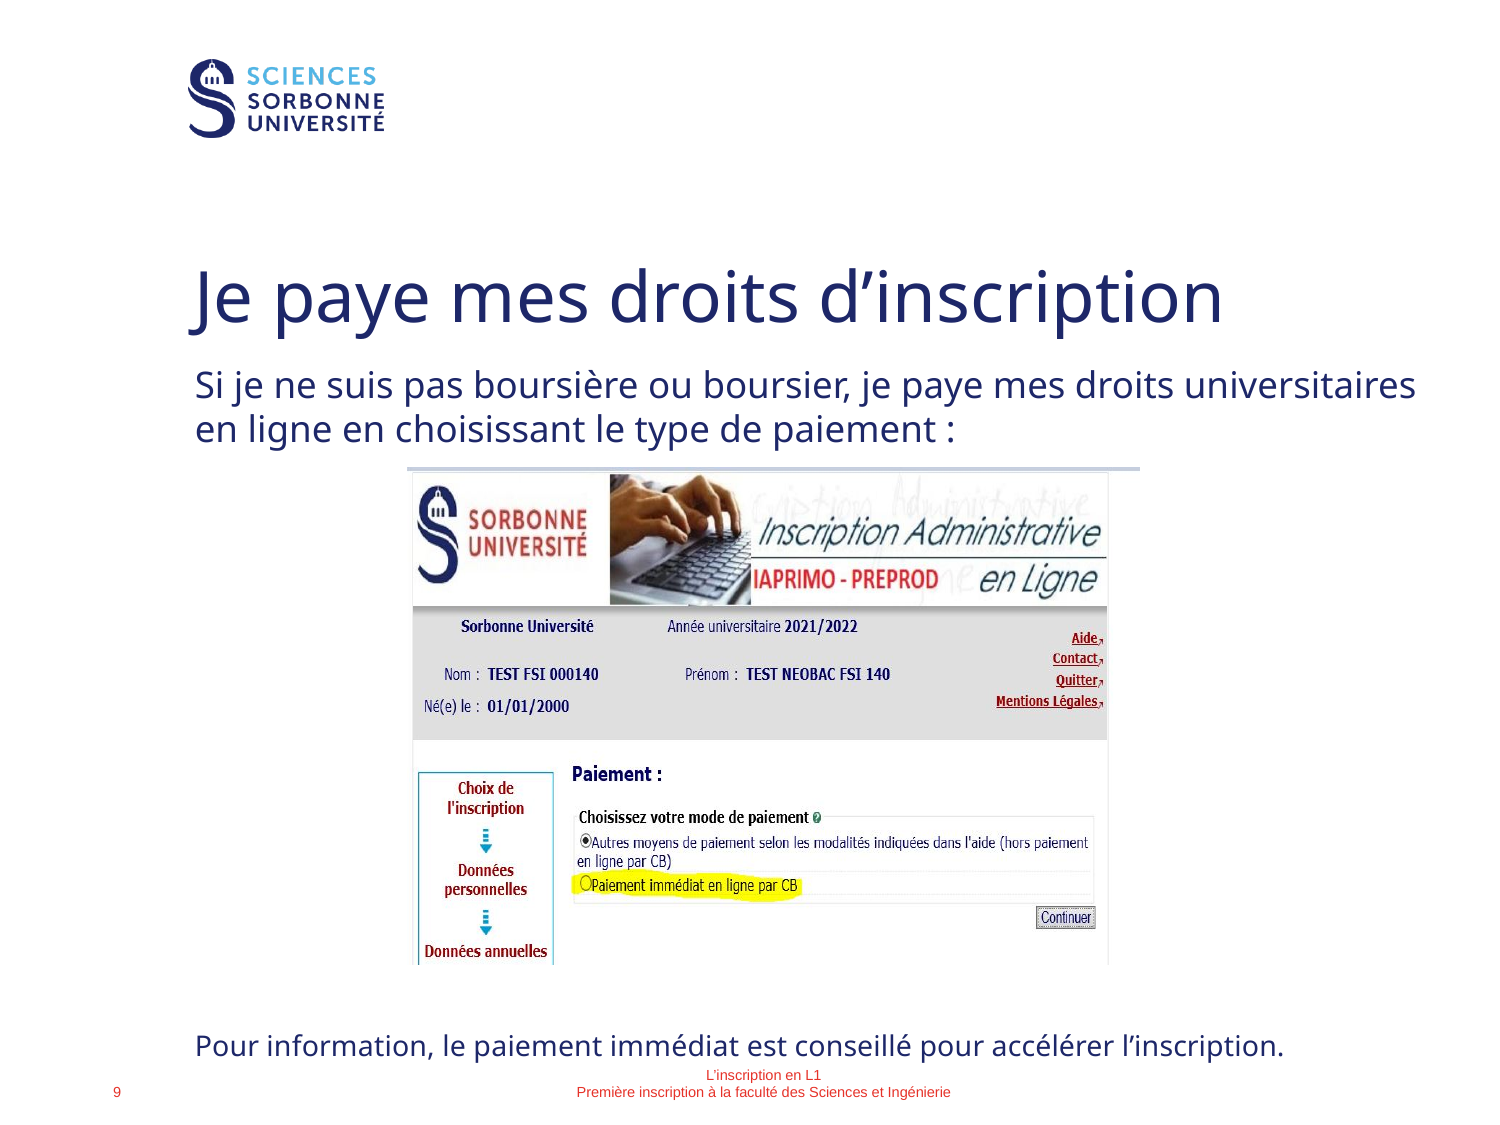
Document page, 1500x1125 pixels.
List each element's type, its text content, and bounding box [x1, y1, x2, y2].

picture [188, 59, 384, 138]
footer L’inscription en L1 Première inscription à la faculté des Sciences et Ingénierie [541, 1066, 987, 1101]
title Je paye mes droits d’inscription [188, 172, 1425, 338]
picture [407, 467, 1140, 965]
list Si je ne suis pas boursière ou boursier, je paye mes droits universitaires en ligne en choisissant le type de paiement : Pour information, le paiement immédiat est conseillé pour accélérer l’inscription. [188, 361, 1430, 1066]
